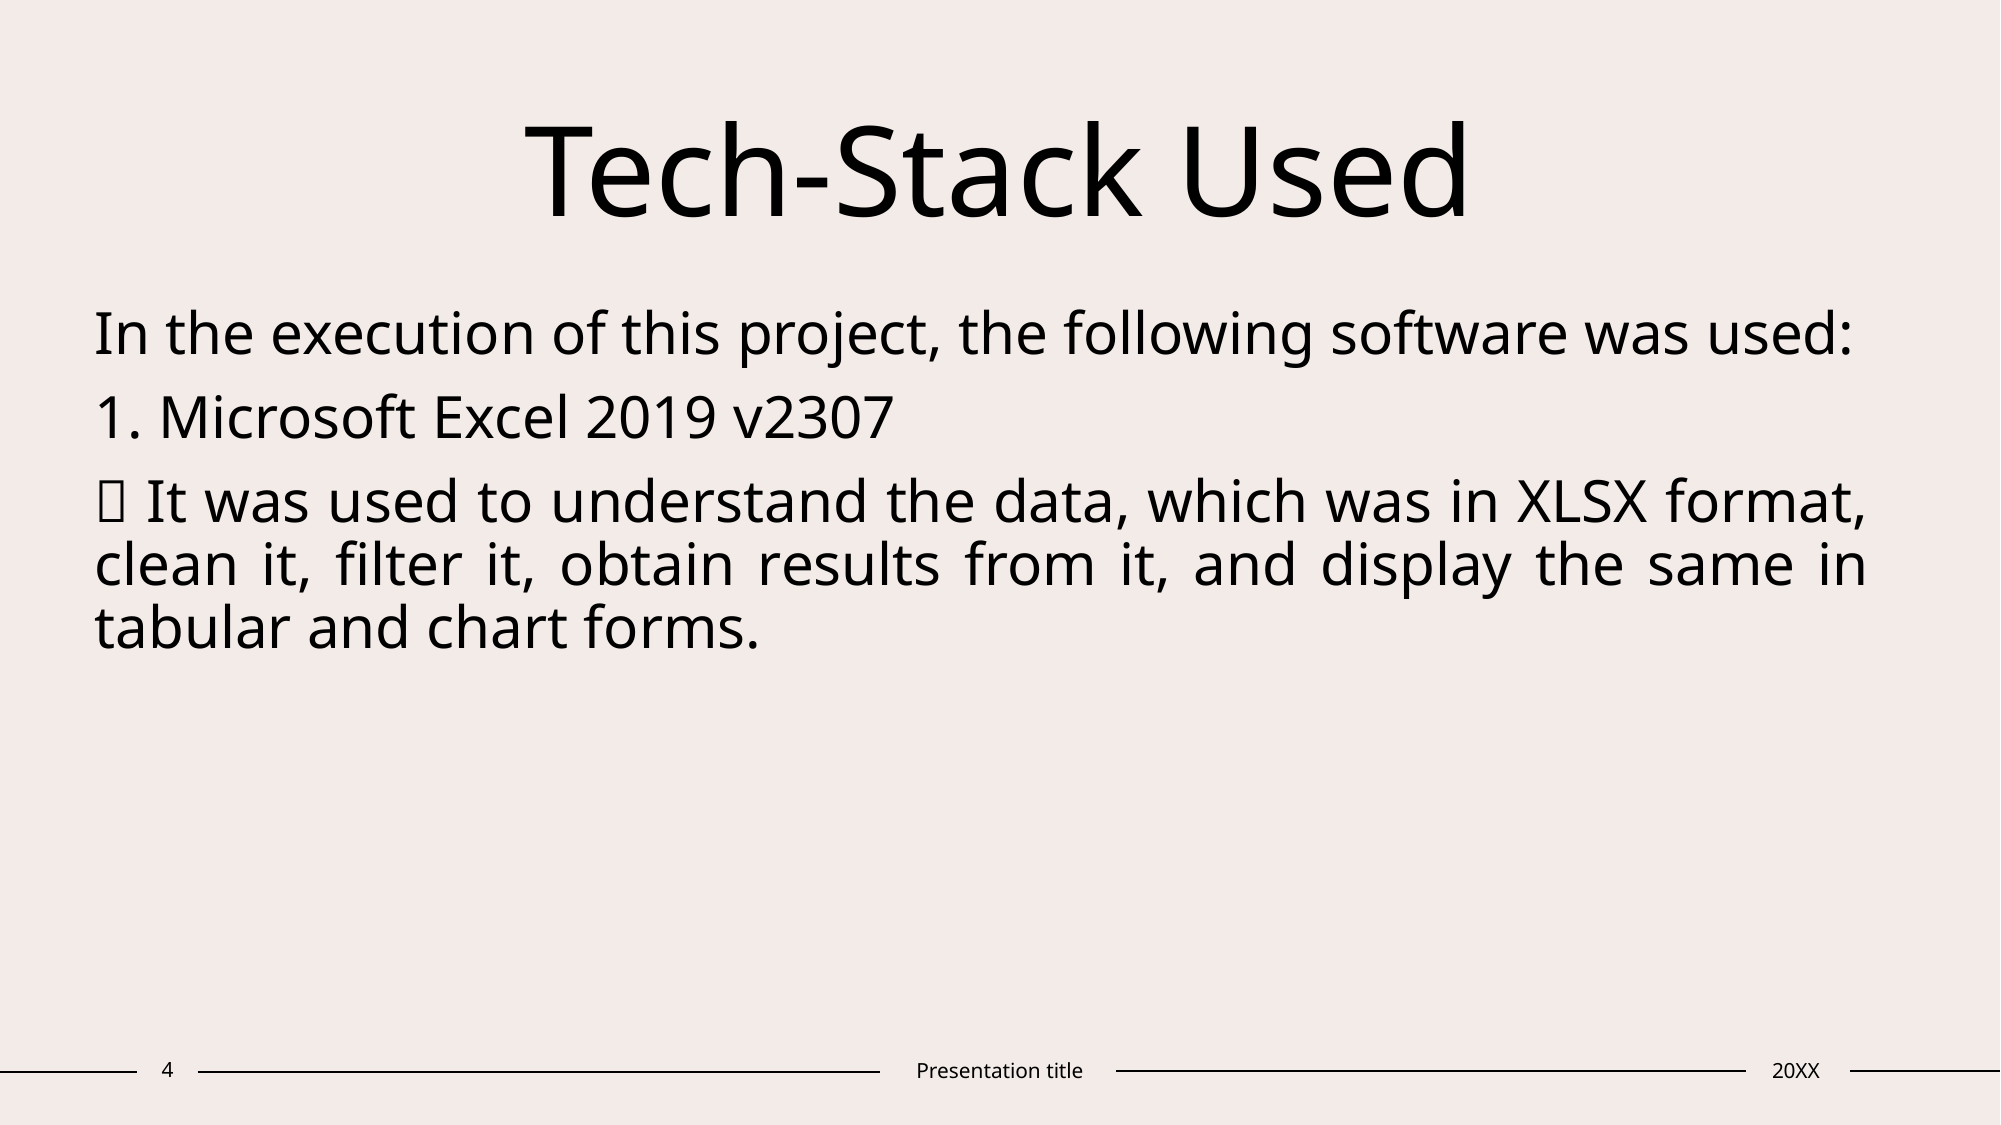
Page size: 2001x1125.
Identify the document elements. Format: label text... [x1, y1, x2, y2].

slide_number 4 [137, 1050, 198, 1091]
title Tech-Stack Used [187, 83, 1813, 251]
slide_number 20XX [1743, 1050, 1849, 1091]
footer Presentation title [879, 1050, 1120, 1091]
list In the execution of this project, the following software was used: 1. Microsoft Excel 2019 v2307  It was used to understand the data, which was in XLSX format, clean it, filter it, obtain results from it, and display the same in tabular and chart forms. [79, 296, 1884, 980]
